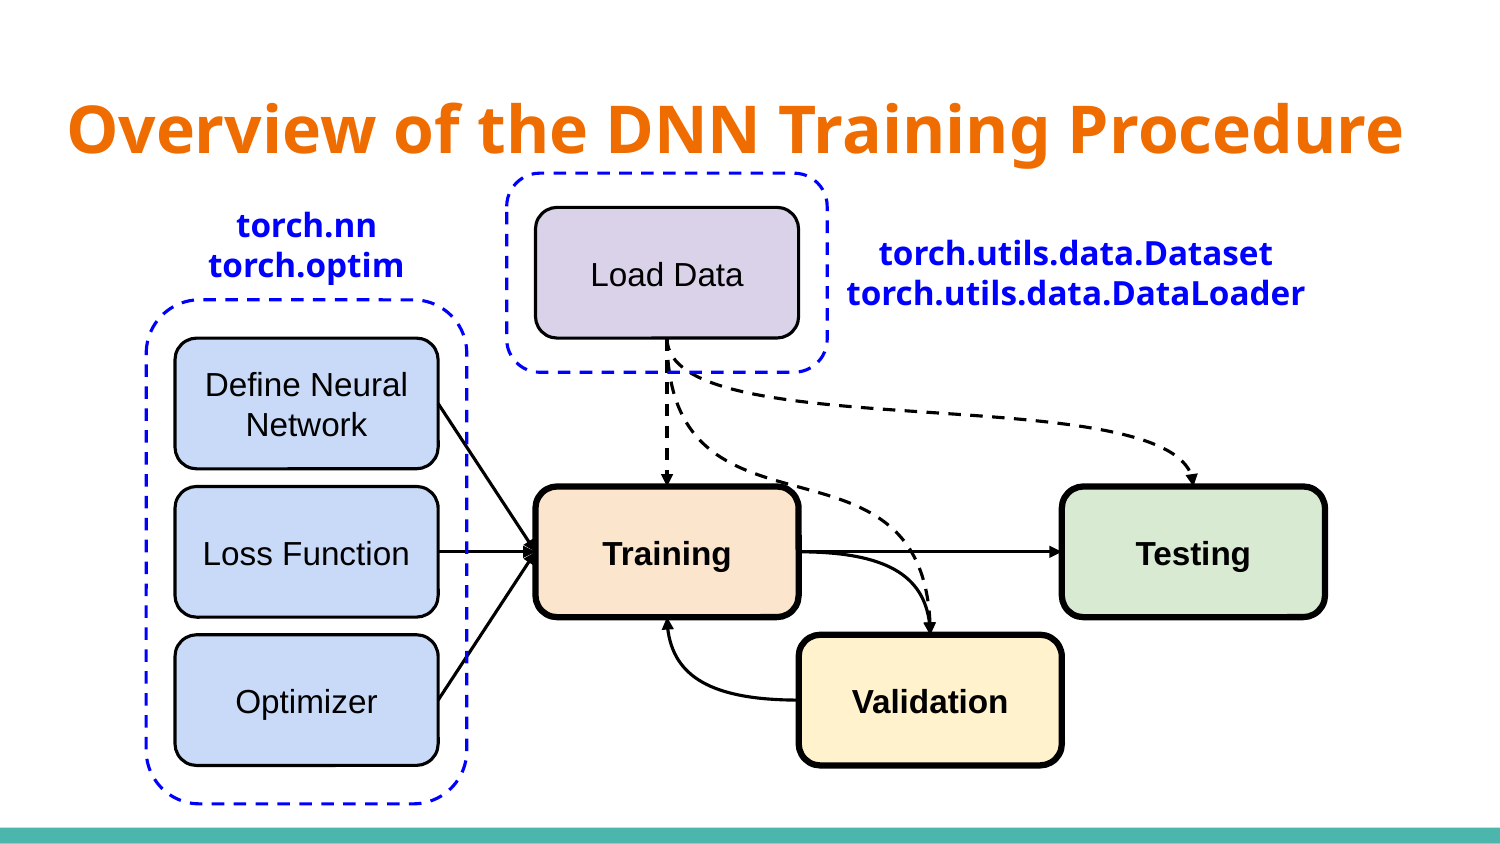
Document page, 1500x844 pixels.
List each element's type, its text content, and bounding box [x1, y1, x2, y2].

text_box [1009, 486, 1326, 618]
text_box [506, 172, 1326, 373]
title Overview of the DNN Training Procedure [51, 72, 1449, 189]
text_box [473, 337, 661, 701]
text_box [666, 627, 799, 701]
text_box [145, 188, 467, 805]
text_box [798, 626, 1063, 766]
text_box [855, 382, 1005, 676]
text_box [855, 148, 1005, 171]
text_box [650, 382, 850, 619]
